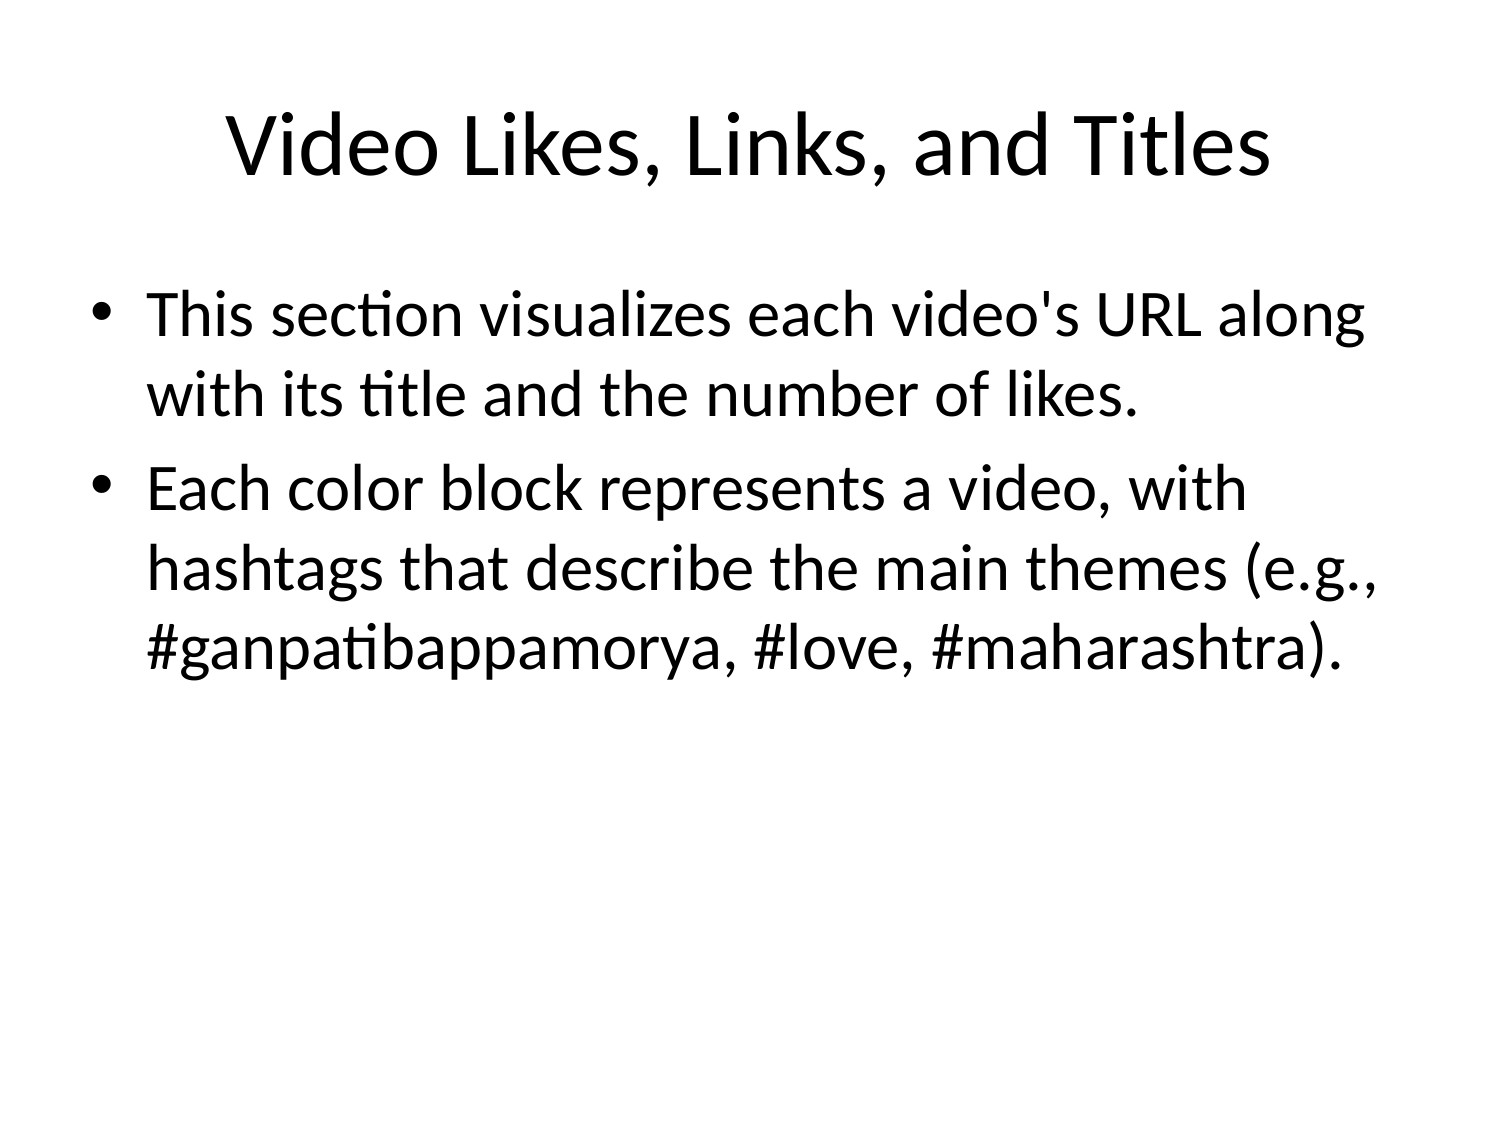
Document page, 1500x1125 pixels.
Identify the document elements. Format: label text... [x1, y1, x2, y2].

list This section visualizes each video's URL along with its title and the number of likes. Each color block represents a video, with hashtags that describe the main themes (e.g., #ganpatibappamorya, #love, #maharashtra). [75, 262, 1425, 1005]
title Video Likes, Links, and Titles [75, 45, 1425, 233]
